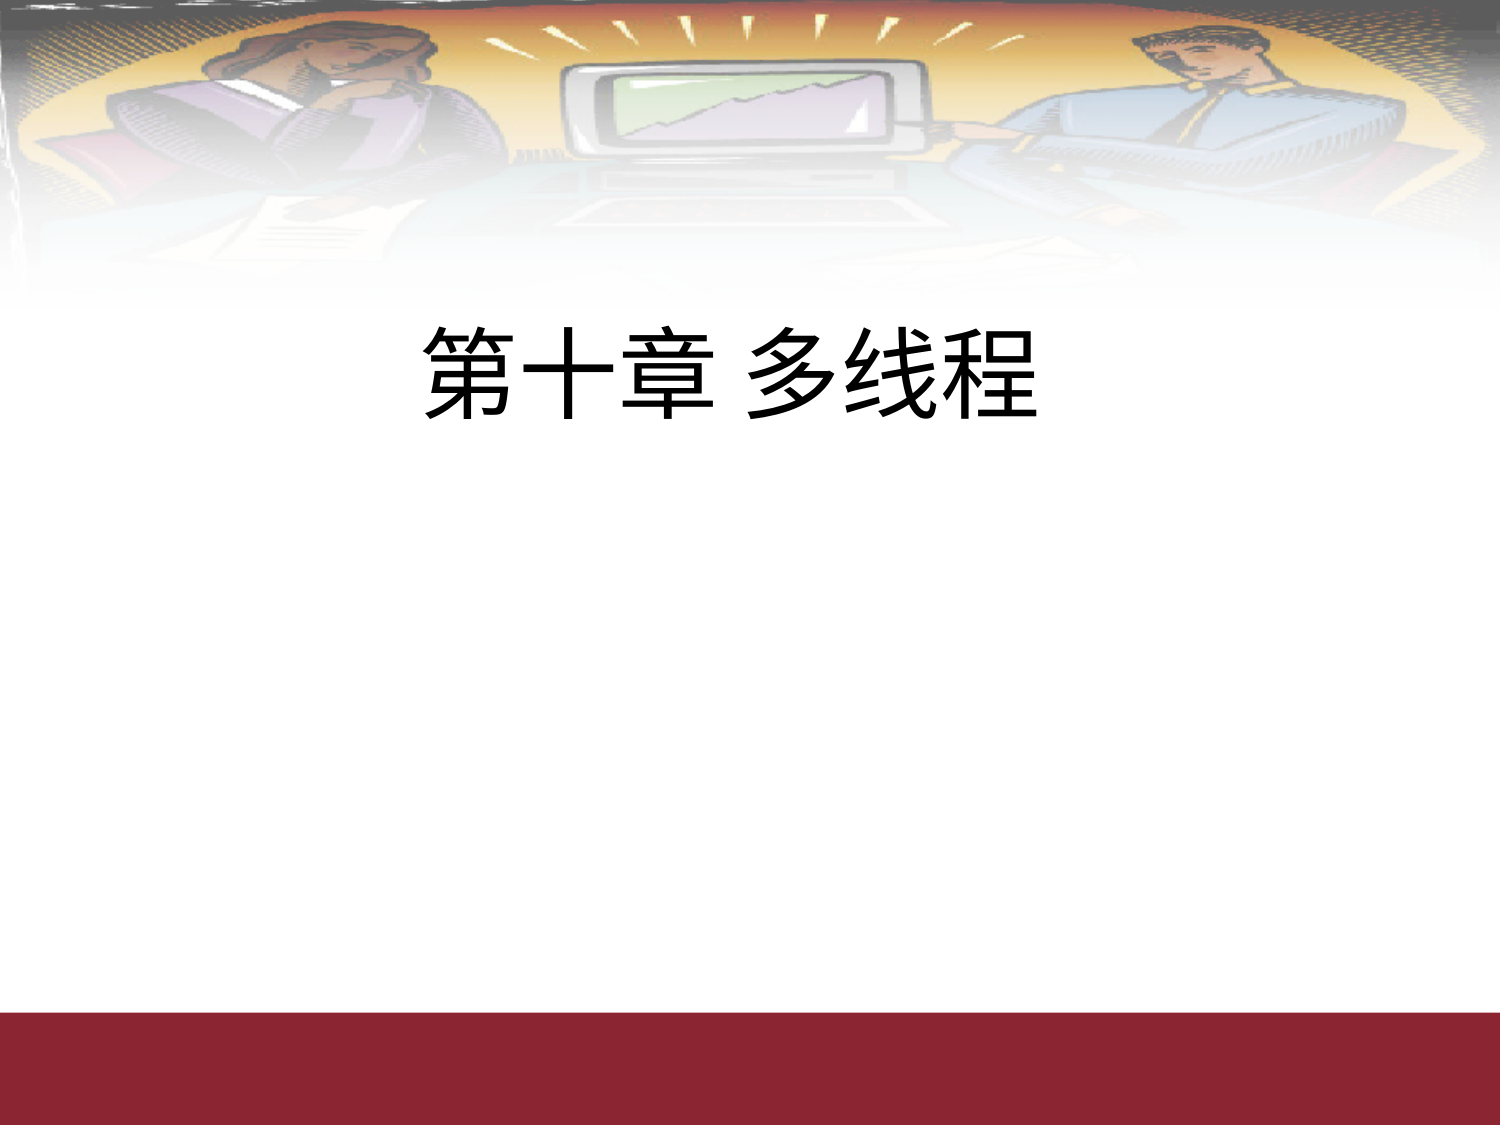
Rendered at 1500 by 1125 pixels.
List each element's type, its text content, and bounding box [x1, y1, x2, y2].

text_box 第十章 多线程 [403, 333, 1056, 439]
text_box [0, 1012, 1500, 1125]
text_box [0, 0, 1500, 324]
